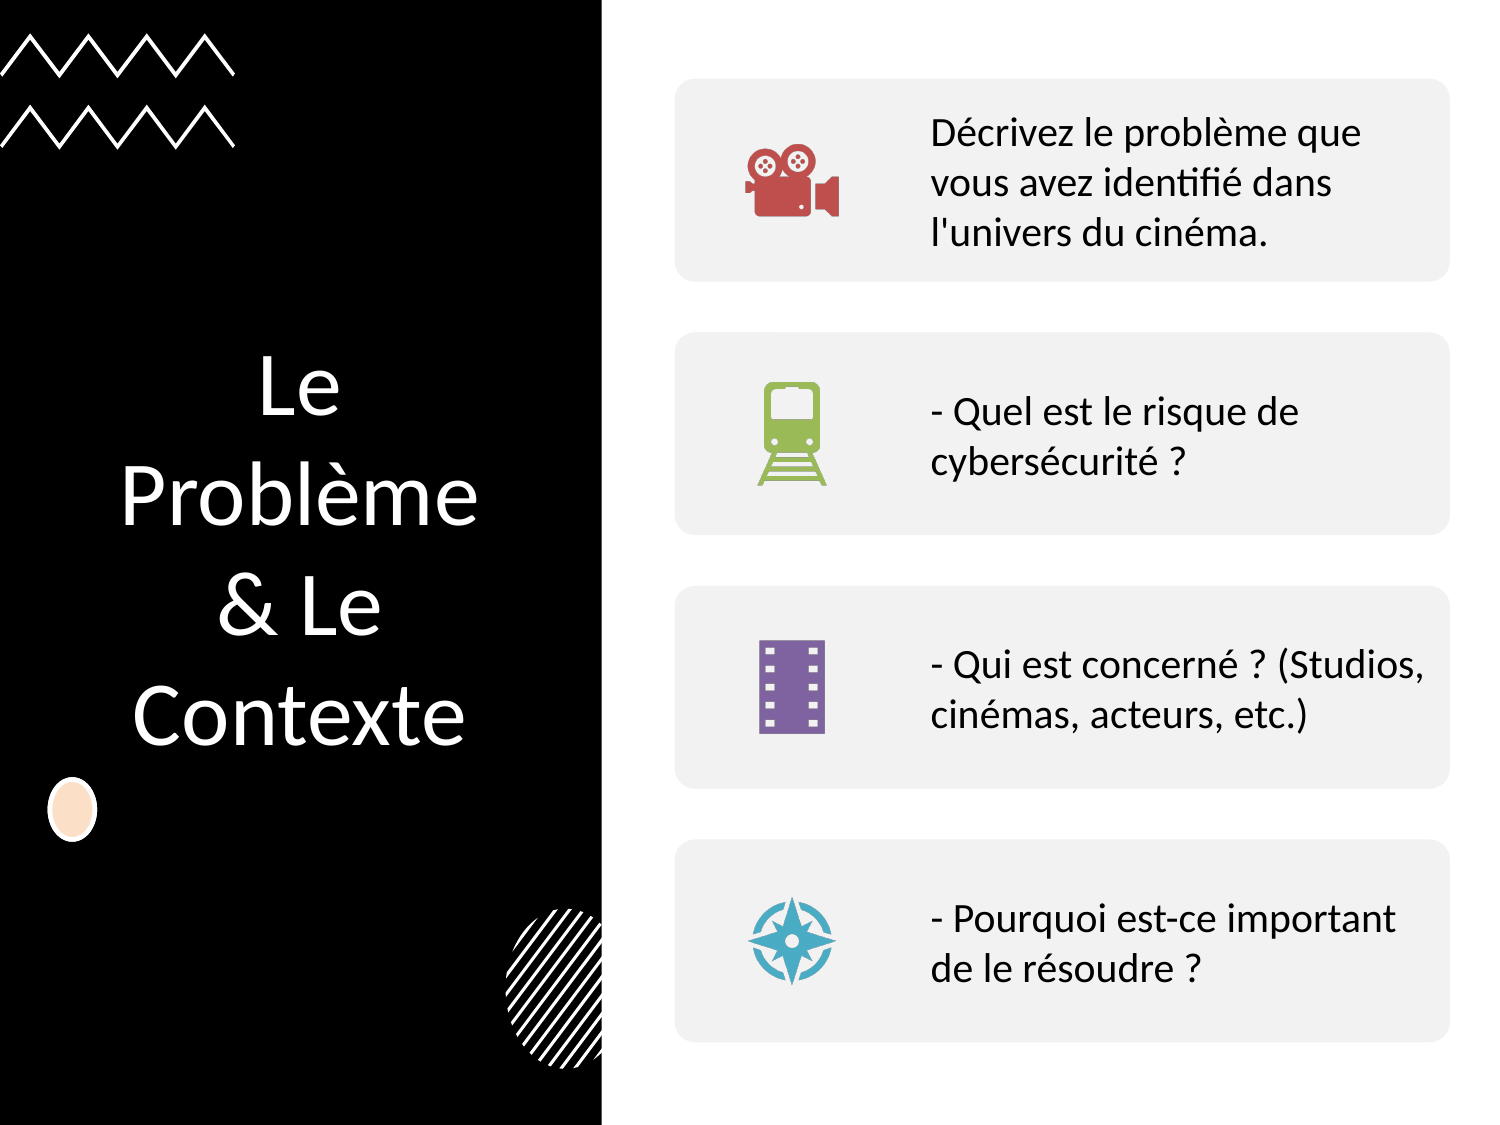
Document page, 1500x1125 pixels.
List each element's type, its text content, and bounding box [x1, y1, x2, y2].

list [674, 78, 1451, 1043]
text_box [505, 908, 626, 1069]
text_box [47, 777, 97, 842]
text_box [0, 33, 236, 150]
text_box [604, 0, 1500, 1125]
title Le Problème & Le Contexte [103, 196, 497, 892]
text_box [0, 0, 604, 1125]
